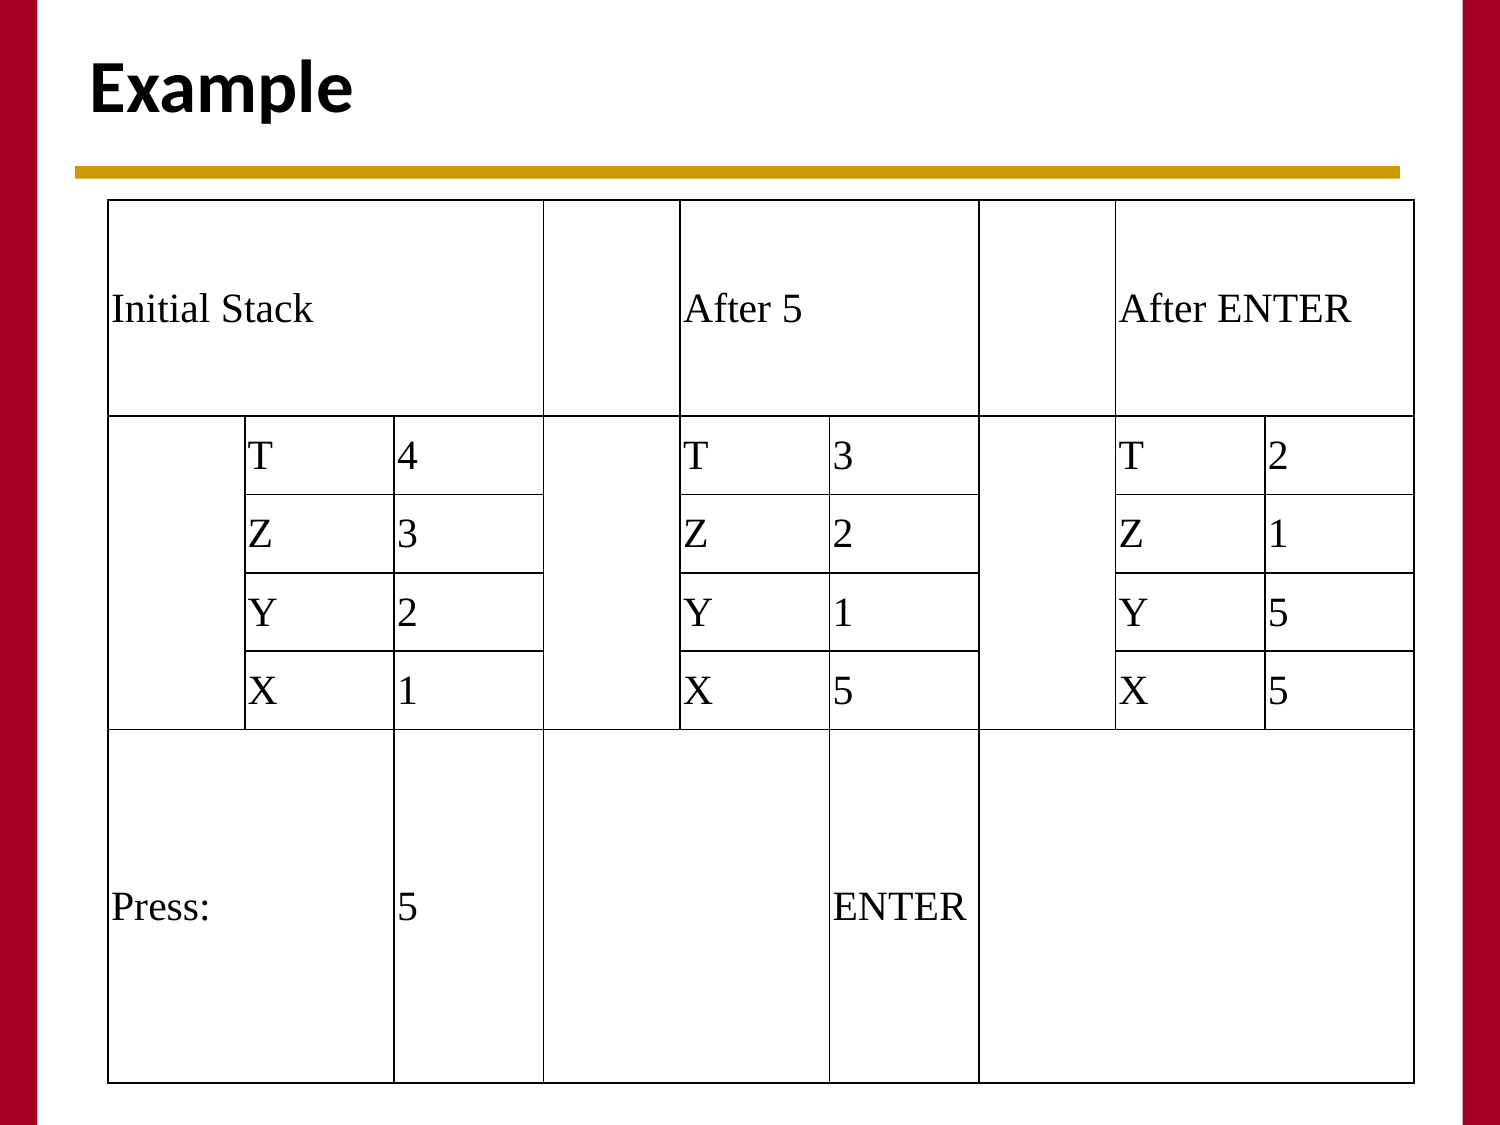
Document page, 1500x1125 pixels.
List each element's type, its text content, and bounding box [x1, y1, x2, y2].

table_cell 5 [830, 652, 978, 729]
text_box Example [74, 29, 1425, 166]
table_cell 1 [1266, 495, 1413, 572]
table_cell X [681, 652, 829, 729]
table_header [980, 201, 1115, 415]
table_cell 5 [1266, 652, 1413, 729]
table_cell X [1116, 652, 1264, 729]
table_cell X [246, 652, 393, 729]
table_cell T [681, 417, 829, 494]
table_cell 5 [1266, 574, 1413, 650]
table_cell 1 [395, 652, 543, 729]
table_cell 5 [395, 730, 543, 1082]
table_cell 3 [395, 495, 543, 572]
table_header [544, 201, 679, 415]
table_cell 3 [830, 417, 978, 494]
table_cell Y [246, 574, 393, 650]
table_cell T [246, 417, 393, 494]
table_cell [544, 730, 829, 1082]
table_cell Y [1116, 574, 1264, 650]
table_cell ENTER [830, 730, 978, 1082]
table_cell Z [246, 495, 393, 572]
table_cell [544, 417, 679, 729]
table_cell 2 [395, 574, 543, 650]
table_cell Z [1116, 495, 1264, 572]
table_cell [109, 417, 244, 729]
table_header After 5 [681, 201, 978, 415]
table_cell Y [681, 574, 829, 650]
table_cell T [1116, 417, 1264, 494]
table_cell Press: [109, 730, 393, 1082]
table_header After ENTER [1116, 201, 1413, 415]
table_cell 2 [830, 495, 978, 572]
table_header Initial Stack [109, 201, 543, 415]
table_cell 4 [395, 417, 543, 494]
table_cell [980, 730, 1413, 1082]
table_cell Z [681, 495, 829, 572]
table_cell 2 [1266, 417, 1413, 494]
table_cell 1 [830, 574, 978, 650]
table_cell [980, 417, 1115, 729]
